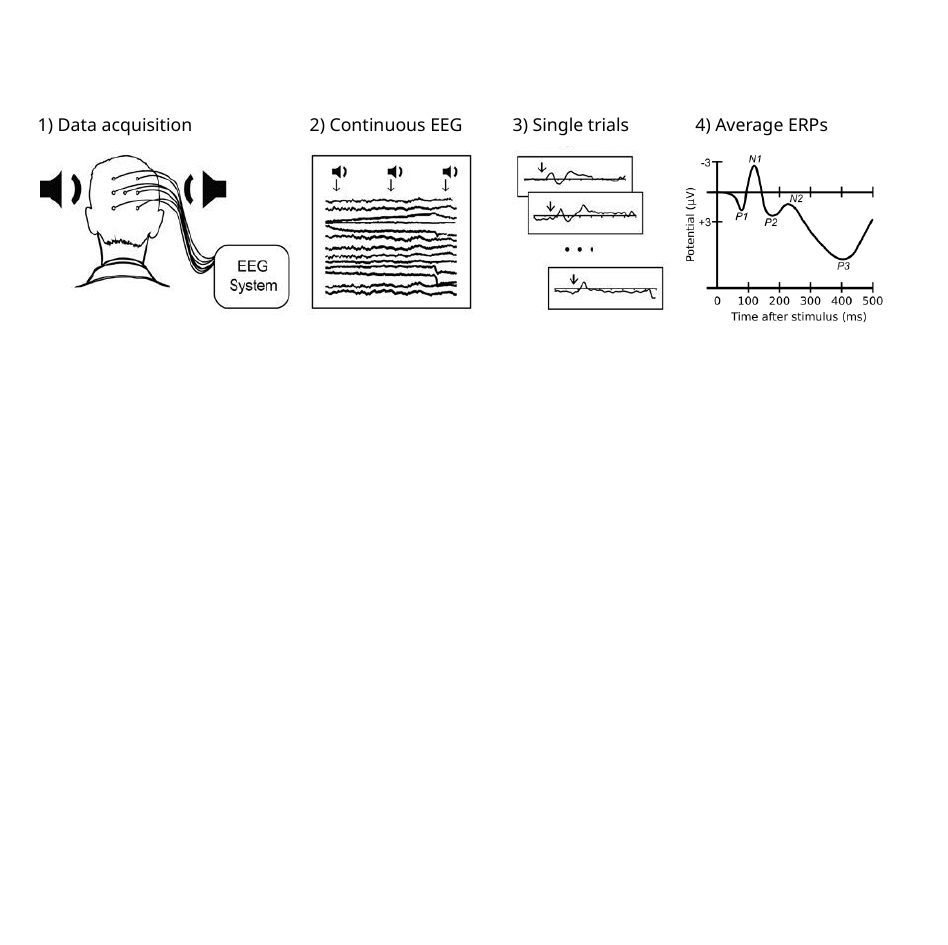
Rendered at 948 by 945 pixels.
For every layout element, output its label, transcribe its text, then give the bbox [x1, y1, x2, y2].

picture [32, 151, 482, 341]
text_box 1) Data acquisition [22, 106, 213, 143]
picture [680, 149, 899, 328]
text_box 2) Continuous EEG [294, 106, 494, 143]
text_box 3) Single trials [497, 106, 671, 143]
picture [508, 146, 671, 310]
text_box 4) Average ERPs [680, 106, 880, 143]
